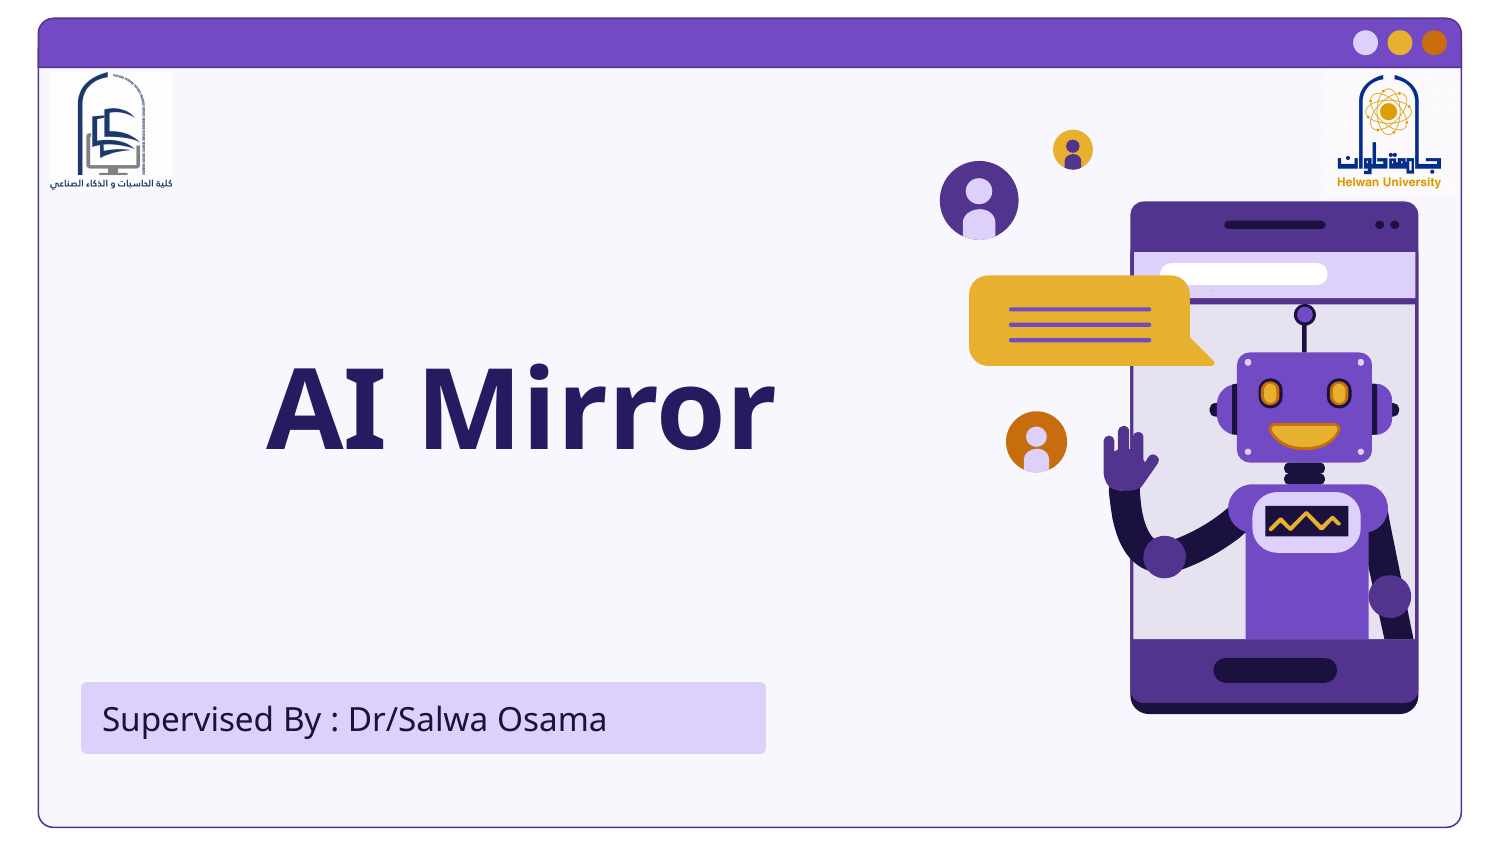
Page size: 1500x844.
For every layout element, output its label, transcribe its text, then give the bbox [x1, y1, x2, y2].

picture [49, 71, 173, 191]
subtitle Supervised By : Dr/Salwa Osama [81, 682, 766, 754]
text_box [939, 129, 1419, 715]
picture [1321, 69, 1458, 196]
title AI Mirror [240, 311, 804, 499]
